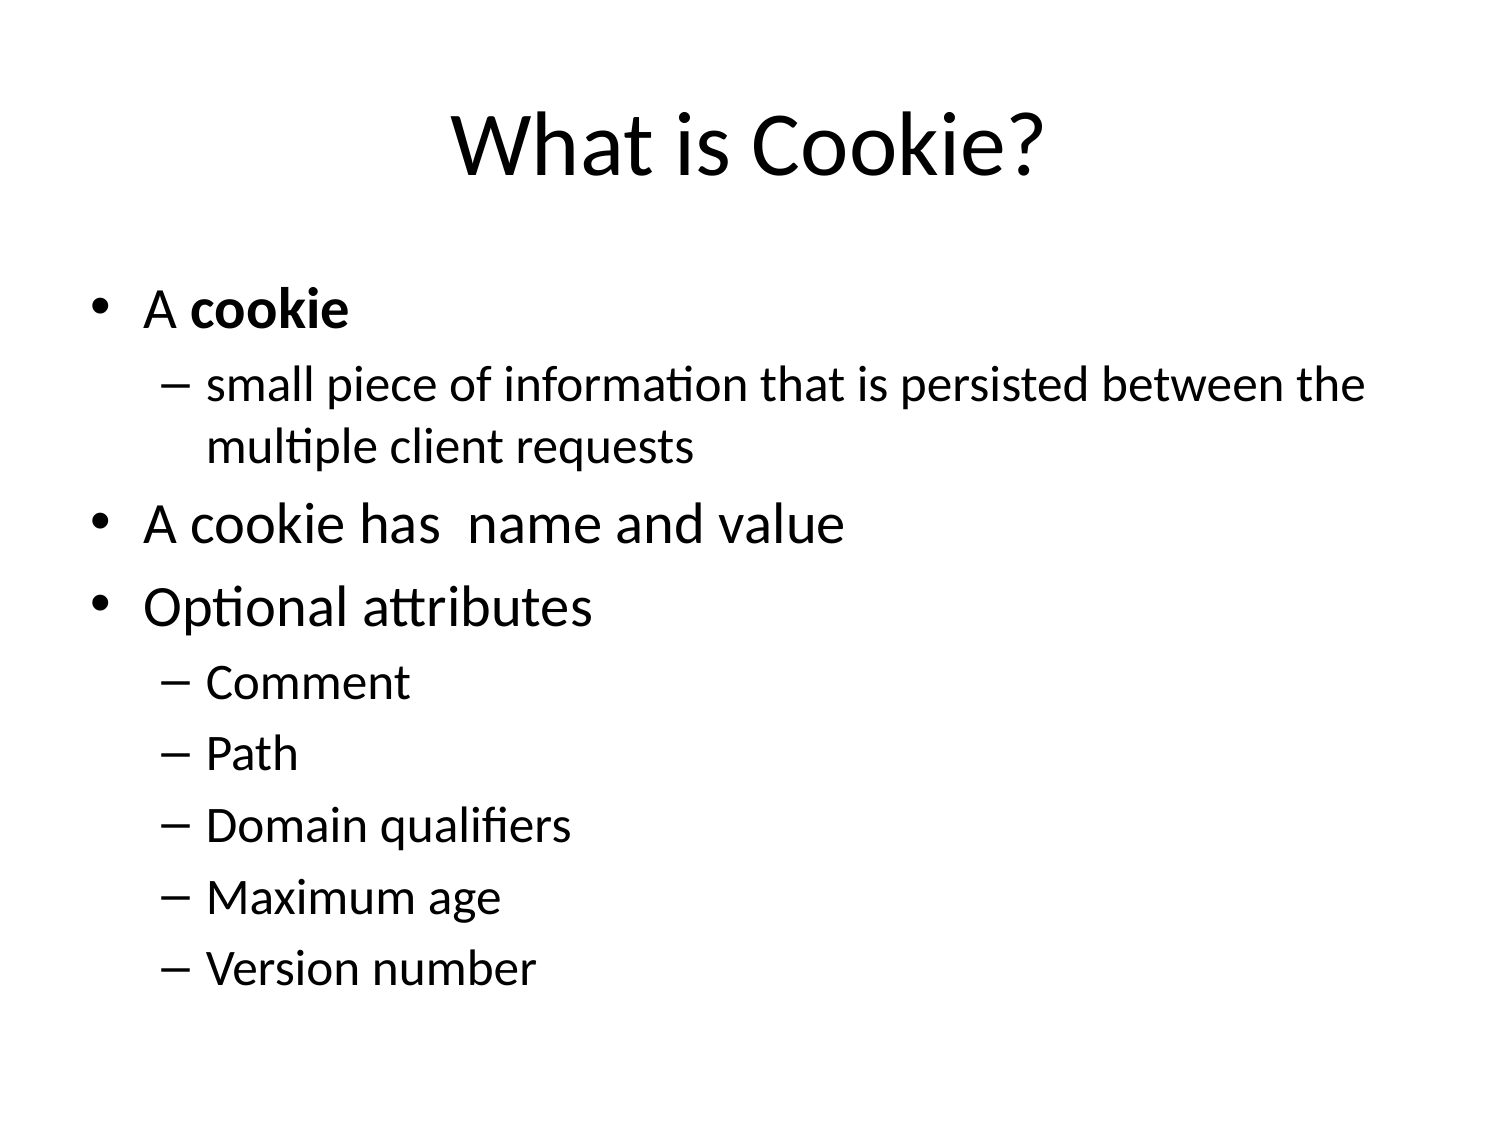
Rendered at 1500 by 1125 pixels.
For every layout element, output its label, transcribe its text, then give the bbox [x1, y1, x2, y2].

title What is Cookie? [75, 45, 1425, 233]
list A cookie small piece of information that is persisted between the multiple client requests A cookie has name and value Optional attributes Comment Path Domain qualifiers Maximum age Version number [75, 262, 1425, 1005]
